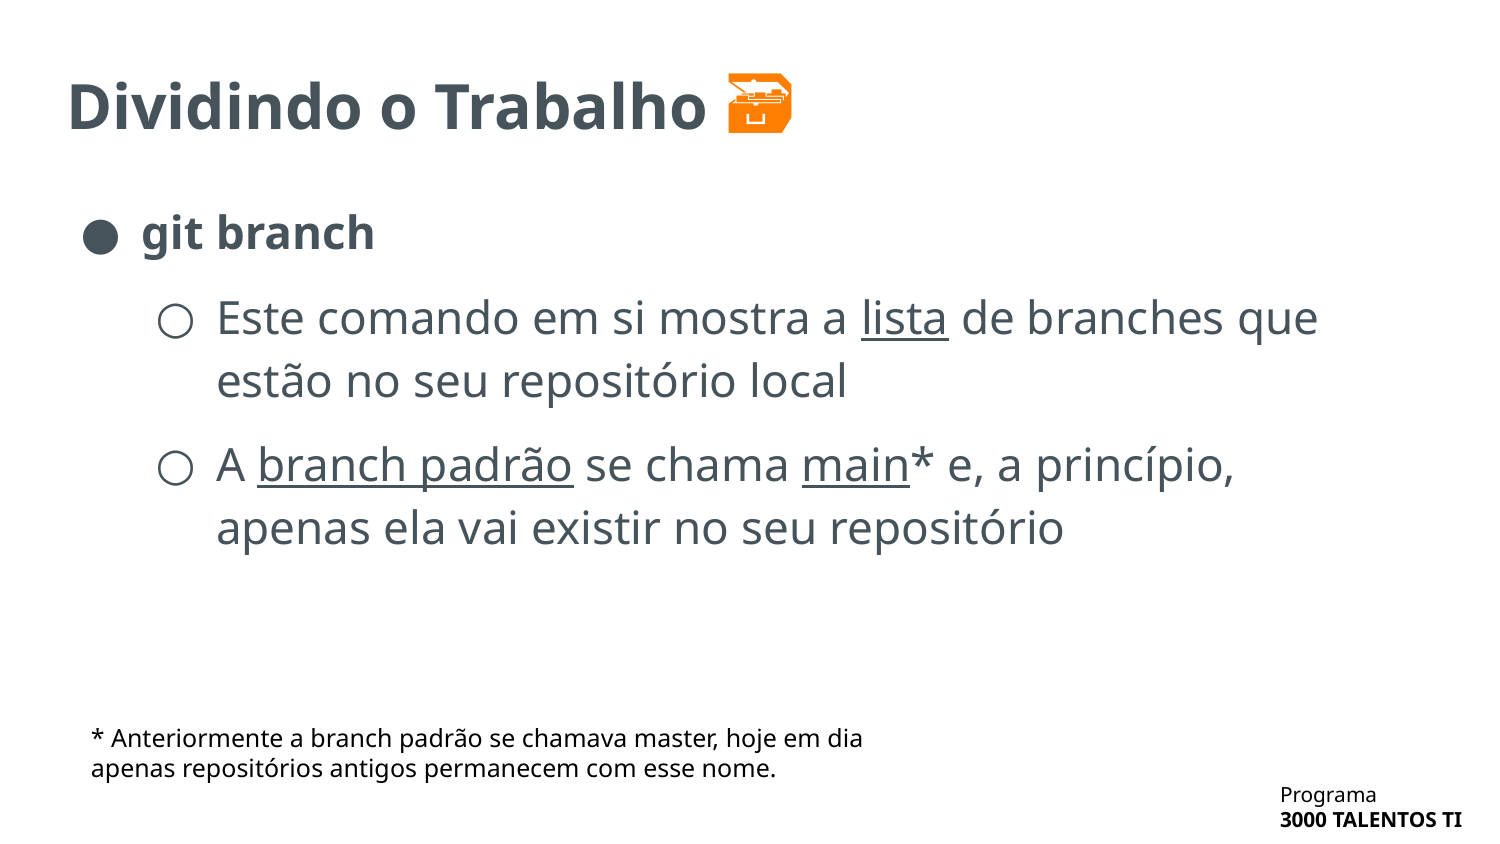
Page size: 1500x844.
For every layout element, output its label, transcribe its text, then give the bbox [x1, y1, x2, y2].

title Dividindo o Trabalho 🗃 [51, 20, 1336, 181]
subtitle git branch Este comando em si mostra a lista de branches que estão no seu repositório local A branch padrão se chama main* e, a princípio, apenas ela vai existir no seu repositório [51, 181, 1390, 778]
text_box * Anteriormente a branch padrão se chamava master, hoje em dia apenas repositórios antigos permanecem com esse nome. [75, 707, 941, 798]
